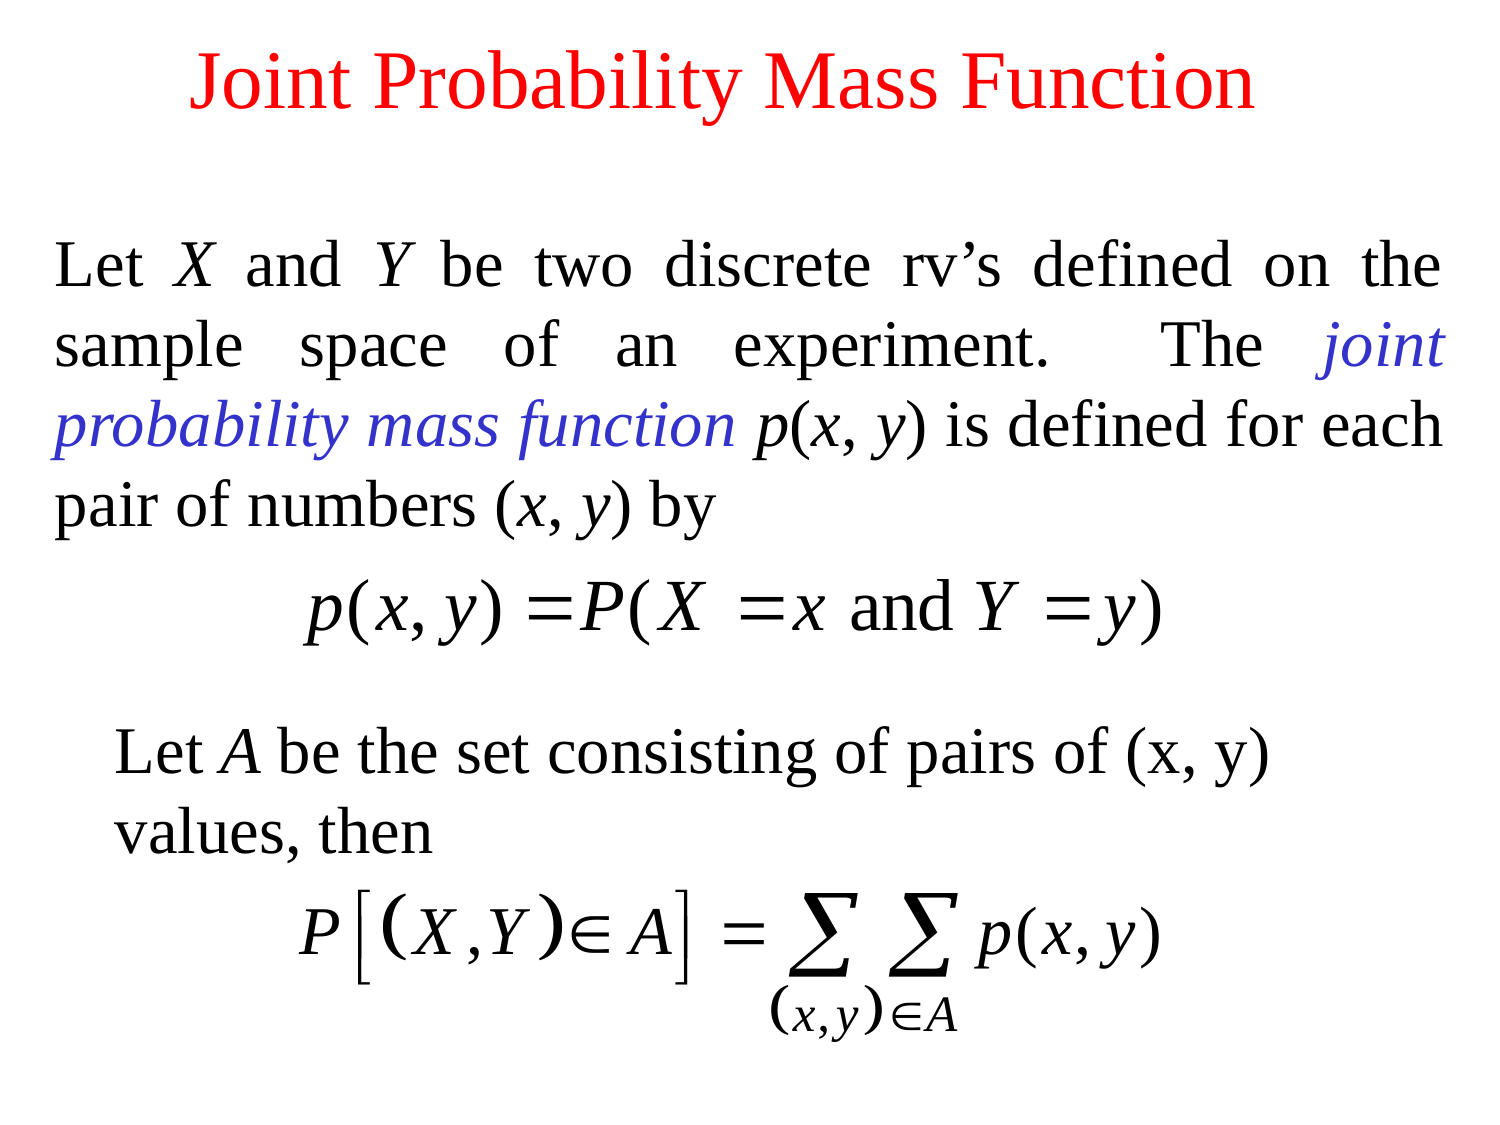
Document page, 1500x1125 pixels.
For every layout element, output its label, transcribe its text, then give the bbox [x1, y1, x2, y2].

text_box Let A be the set consisting of pairs of (x, y) values, then [99, 699, 1350, 875]
text_box Joint Probability Mass Function [174, 17, 1313, 133]
text_box Let X and Y be two discrete rv’s defined on the sample space of an experiment. The joint probability mass function p(x, y) is defined for each pair of numbers (x, y) by [40, 212, 1460, 547]
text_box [287, 562, 1176, 661]
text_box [287, 874, 1176, 1063]
